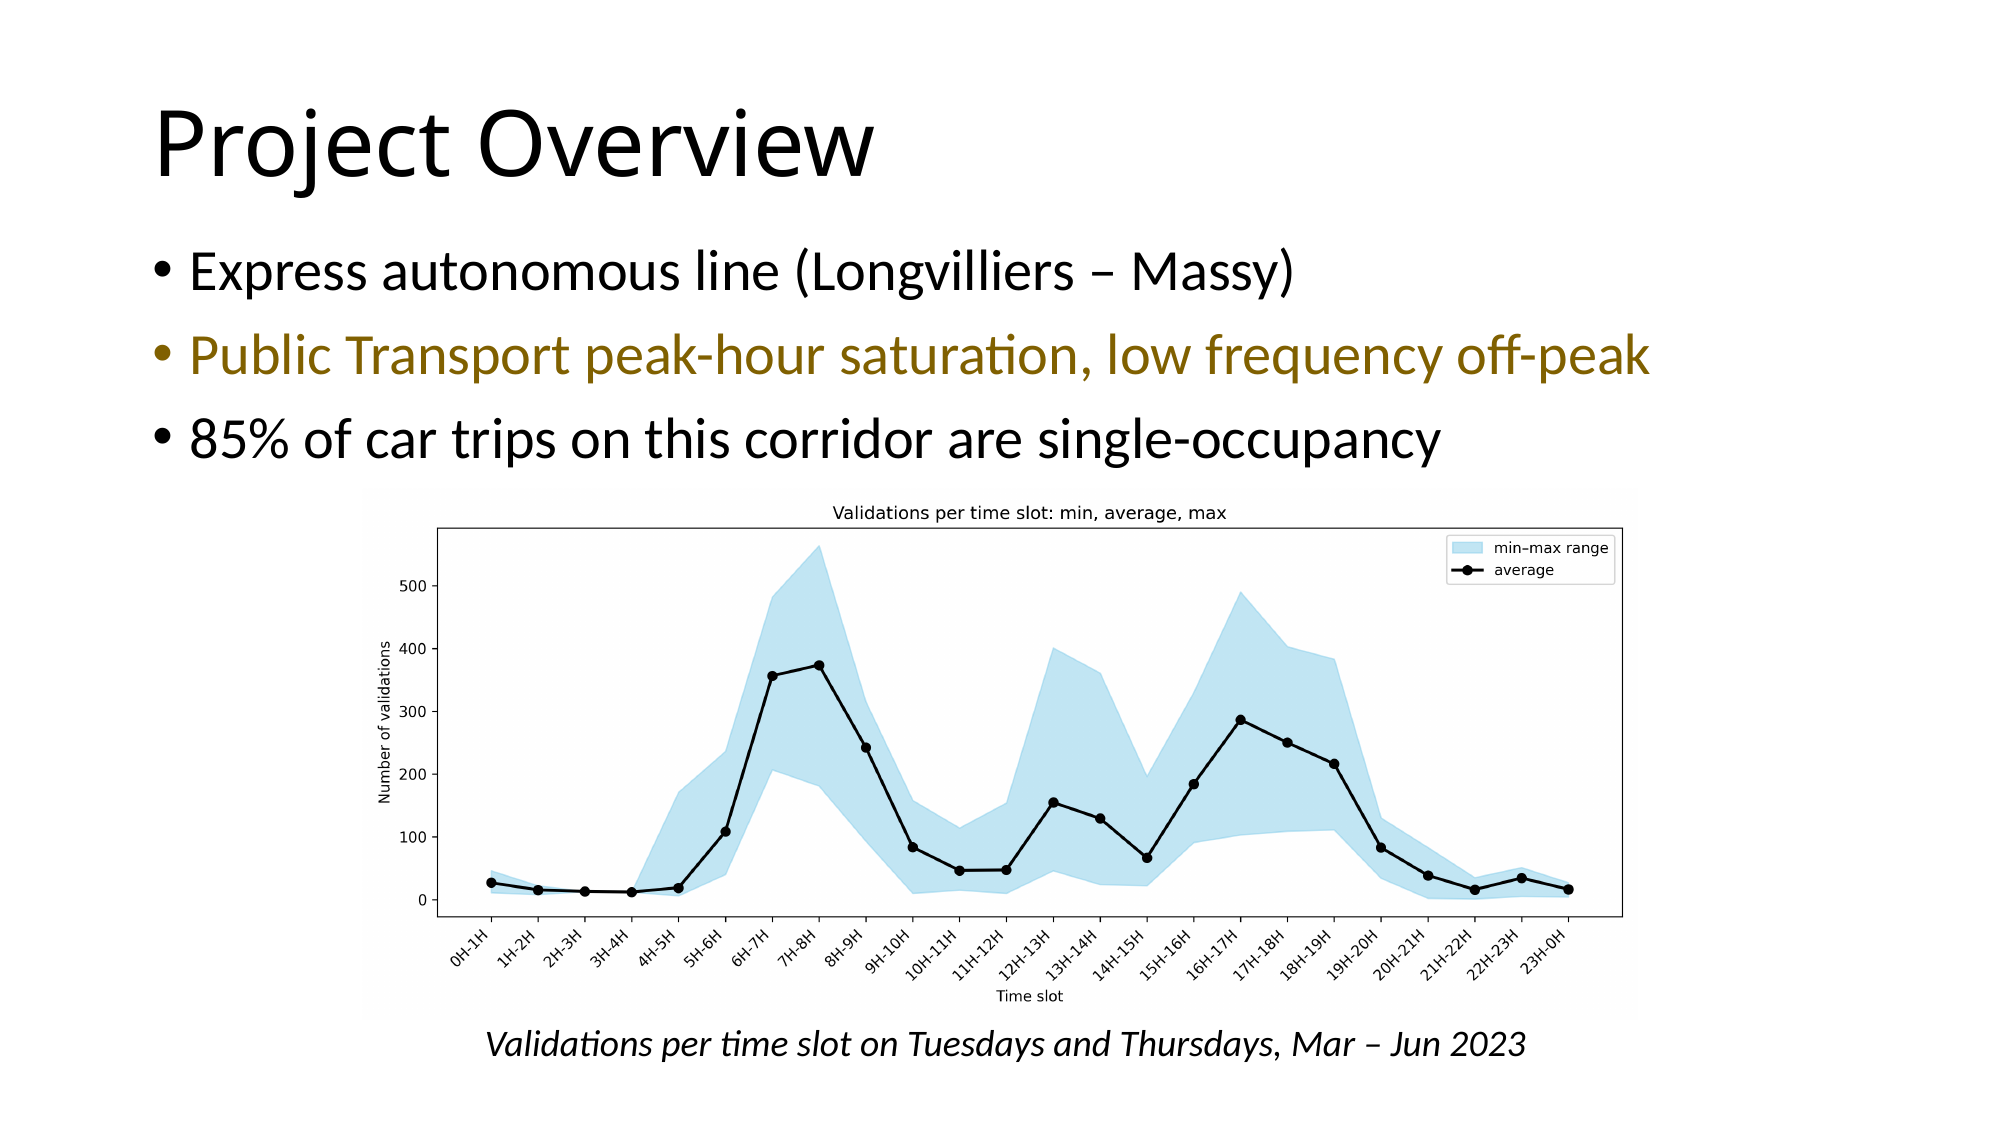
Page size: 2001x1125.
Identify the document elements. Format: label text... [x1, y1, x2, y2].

picture [362, 488, 1638, 1020]
list Express autonomous line (Longvilliers – Massy) Public Transport peak-hour saturation, low frequency off-peak 85% of car trips on this corridor are single-occupancy [137, 232, 1863, 489]
title Project Overview [137, 59, 1863, 232]
text_box Validations per time slot on Tuesdays and Thursdays, Mar – Jun 2023 [447, 1020, 1565, 1072]
